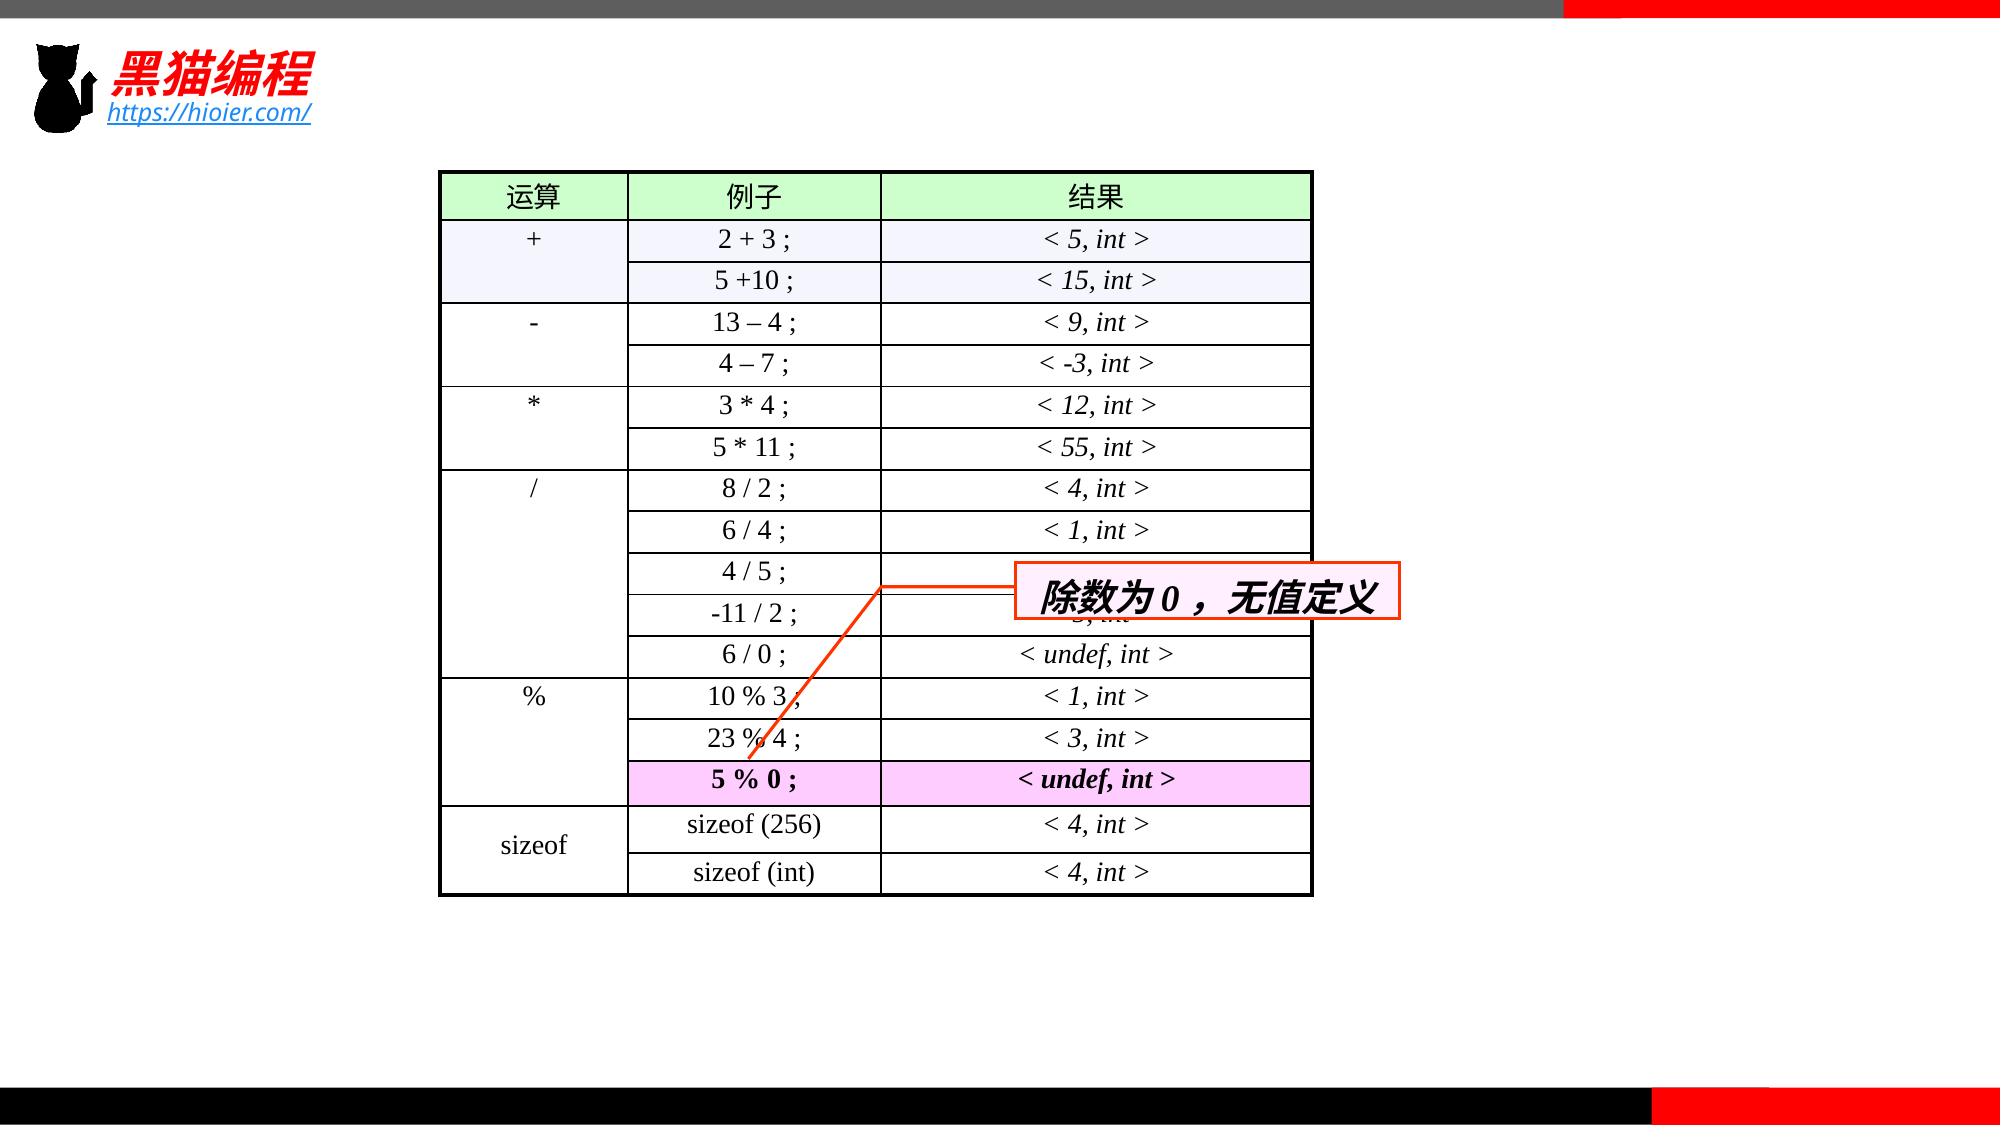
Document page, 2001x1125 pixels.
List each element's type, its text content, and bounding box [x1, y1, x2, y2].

table_cell < undef, int > [882, 637, 1310, 677]
table_cell 10 % 3 ; [629, 679, 880, 718]
table_cell / [442, 471, 627, 677]
table_cell < 5, int > [882, 221, 1310, 261]
table_cell + [442, 221, 627, 302]
table_cell < 3, int > [882, 720, 1310, 760]
table_cell 2 + 3 ; [629, 221, 880, 261]
table_cell 13 – 4 ; [629, 304, 880, 344]
table_cell < undef, int > [882, 762, 1310, 805]
table_cell 5 * 11 ; [629, 429, 880, 469]
table_header 结果 [882, 174, 1310, 219]
table_cell 4 / 5 ; [629, 554, 880, 594]
table_cell < -5, int > [882, 595, 1310, 635]
table_cell < 1, int > [882, 512, 1310, 552]
table_cell < 0, int > [882, 554, 1310, 586]
table_cell < -3, int > [882, 346, 1310, 386]
table_cell < 4, int > [882, 854, 1310, 893]
picture [21, 44, 110, 133]
table_cell 5 % 0 ; [629, 762, 880, 805]
table_cell < 1, int > [882, 679, 1310, 718]
table_cell < 4, int > [882, 471, 1310, 510]
table_cell 3 * 4 ; [629, 387, 880, 427]
table_cell < 9, int > [882, 304, 1310, 344]
table_cell 23 % 4 ; [629, 720, 880, 760]
table_cell 8 / 2 ; [629, 471, 880, 510]
table_cell < 4, int > [882, 807, 1310, 852]
table_cell < 12, int > [882, 387, 1310, 427]
table_header 运算 [442, 174, 627, 219]
table_cell 6 / 0 ; [629, 637, 880, 677]
table_cell 4 – 7 ; [629, 346, 880, 386]
table_cell 6 / 4 ; [629, 512, 880, 552]
table_cell sizeof [442, 807, 627, 893]
table_cell sizeof (int) [629, 854, 880, 893]
table_header 例子 [629, 174, 880, 219]
table_cell -11 / 2 ; [629, 595, 880, 635]
table_cell < 55, int > [882, 429, 1310, 469]
table_cell % [442, 679, 627, 805]
text_box 除数为0，无值定义 [749, 562, 1400, 758]
table_cell 5 +10 ; [629, 263, 880, 302]
table_cell - [442, 304, 627, 386]
table_cell * [442, 387, 627, 469]
table_cell < 15, int > [882, 263, 1310, 302]
table_cell sizeof (256) [629, 807, 880, 852]
table_cell < 0, int > [882, 587, 1015, 594]
